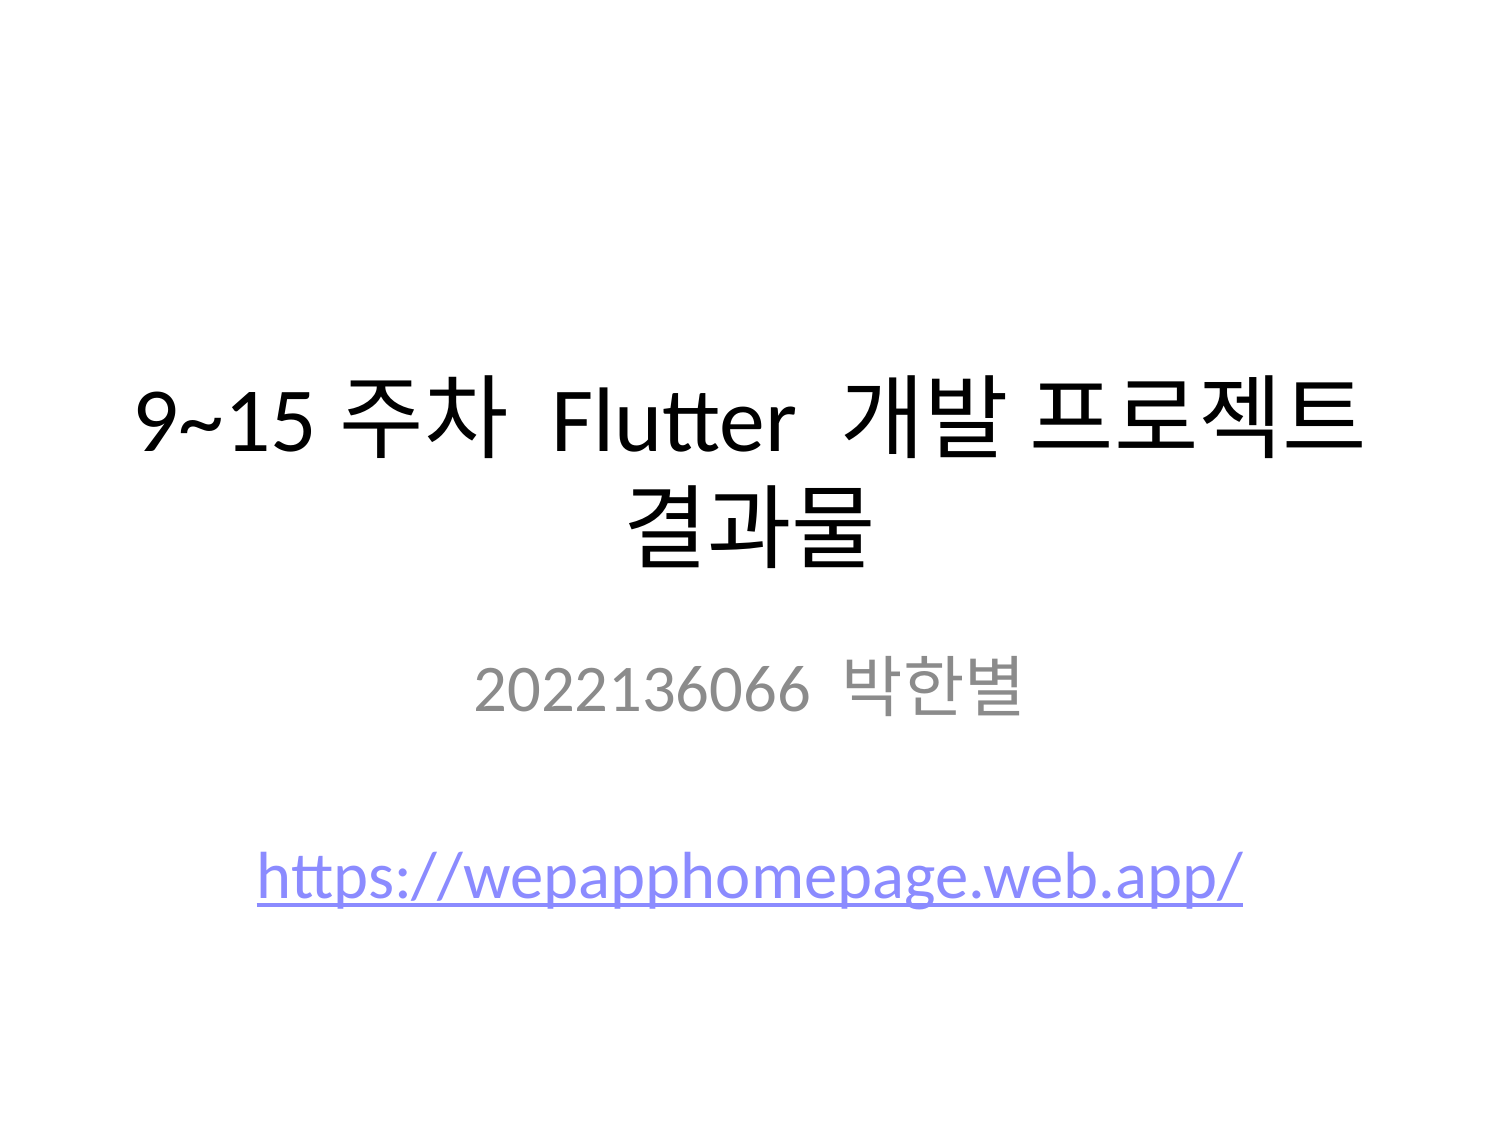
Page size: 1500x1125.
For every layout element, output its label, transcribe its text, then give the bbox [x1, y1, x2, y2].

subtitle 2022136066 박한별 https://wepapphomepage.web.app/ [225, 637, 1275, 925]
title 9~15주차 Flutter 개발 프로젝트 결과물 [112, 349, 1388, 591]
